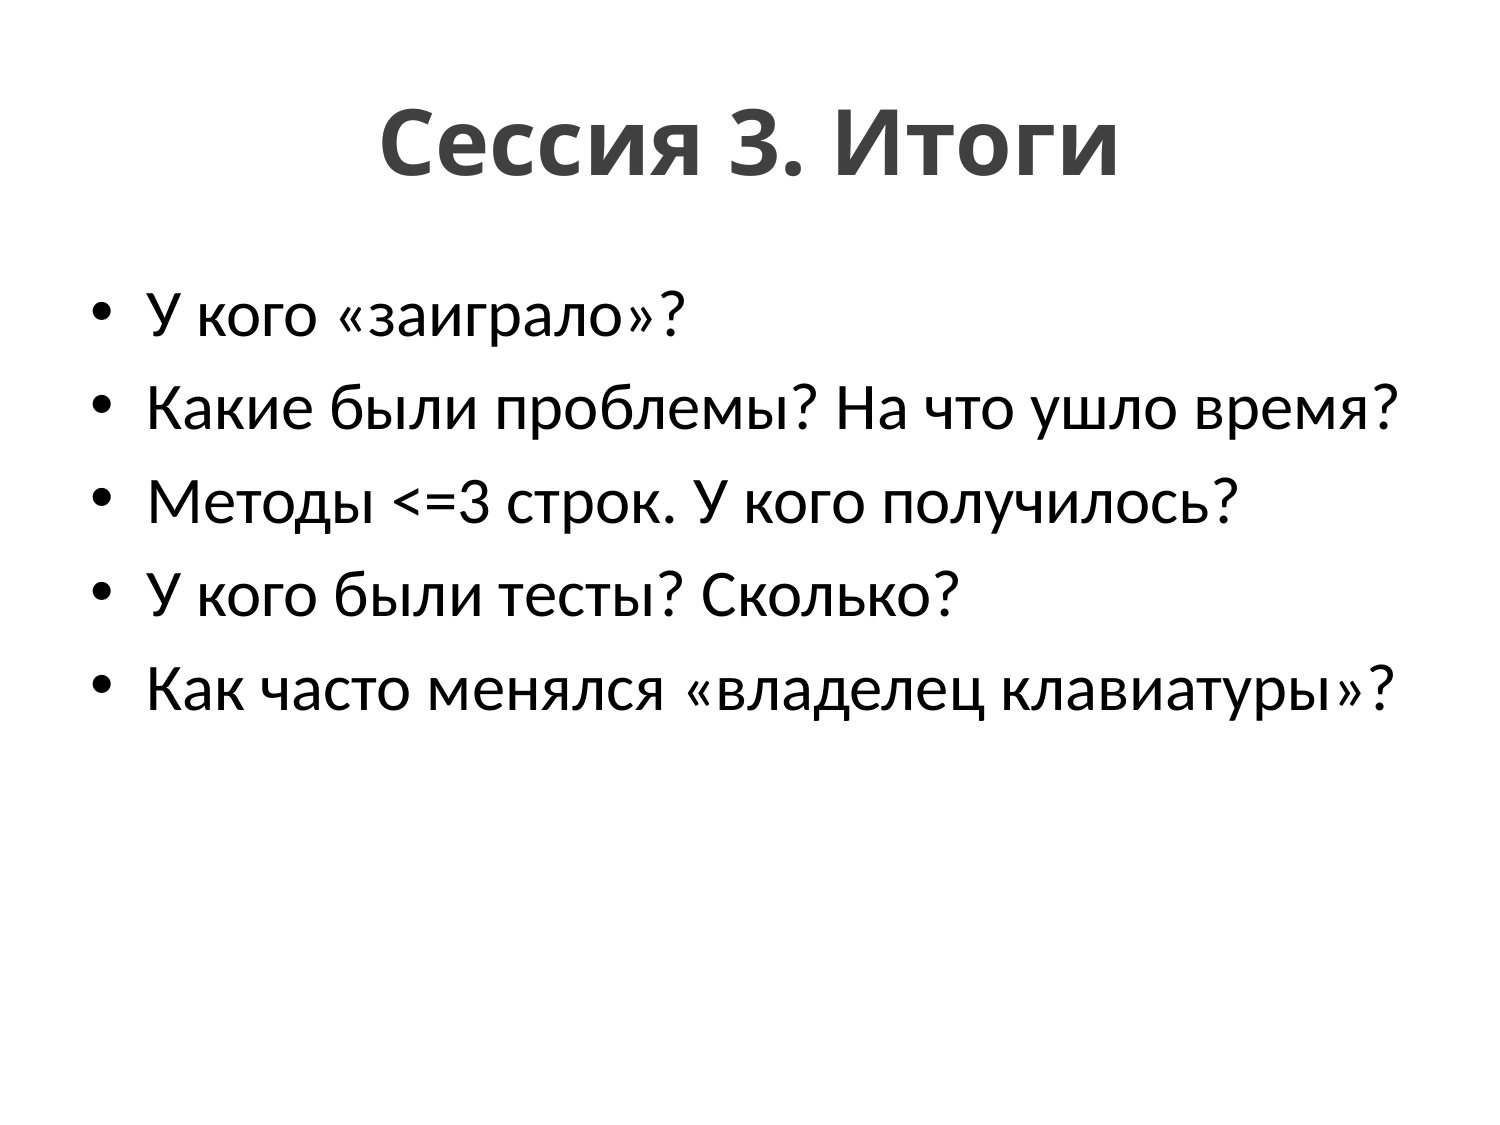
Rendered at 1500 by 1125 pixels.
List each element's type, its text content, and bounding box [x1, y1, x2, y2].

title Сессия 3. Итоги [75, 45, 1425, 233]
list У кого «заиграло»? Какие были проблемы? На что ушло время? Методы <=3 строк. У кого получилось? У кого были тесты? Сколько? Как часто менялся «владелец клавиатуры»? [75, 262, 1425, 1005]
